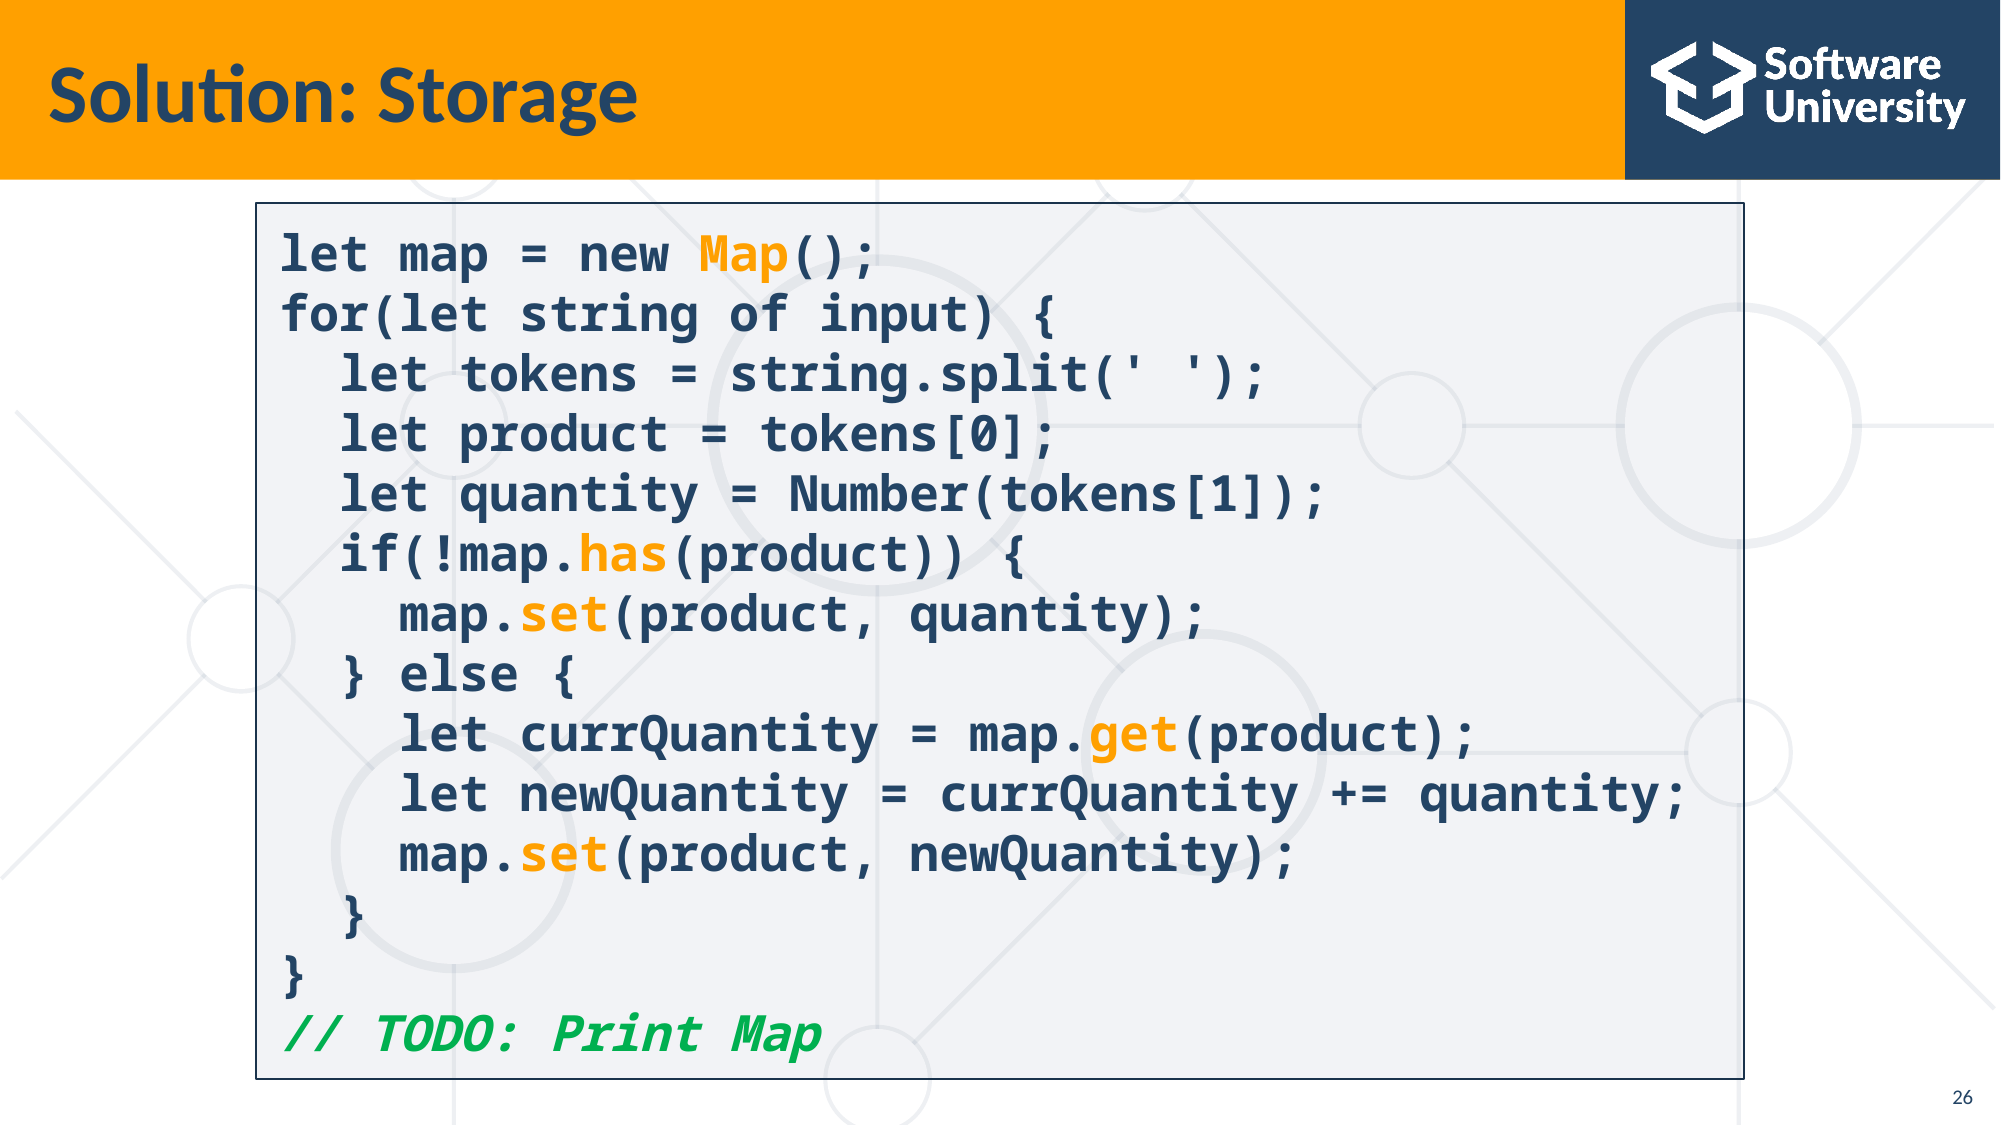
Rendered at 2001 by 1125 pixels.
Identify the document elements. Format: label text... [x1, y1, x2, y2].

text_box let map = new Map(); for(let string of input) { let tokens = string.split(' '); let product = tokens[0]; let quantity = Number(tokens[1]); if(!map.has(product)) { map.set(product, quantity); } else { let currQuantity = map.get(product); let newQuantity = currQuantity += quantity; map.set(product, newQuantity); } } // TODO: Print Map [255, 203, 1745, 1079]
picture [1651, 41, 1966, 134]
slide_number 26 [1927, 1067, 1989, 1117]
title Solution: Storage [31, 16, 1625, 162]
